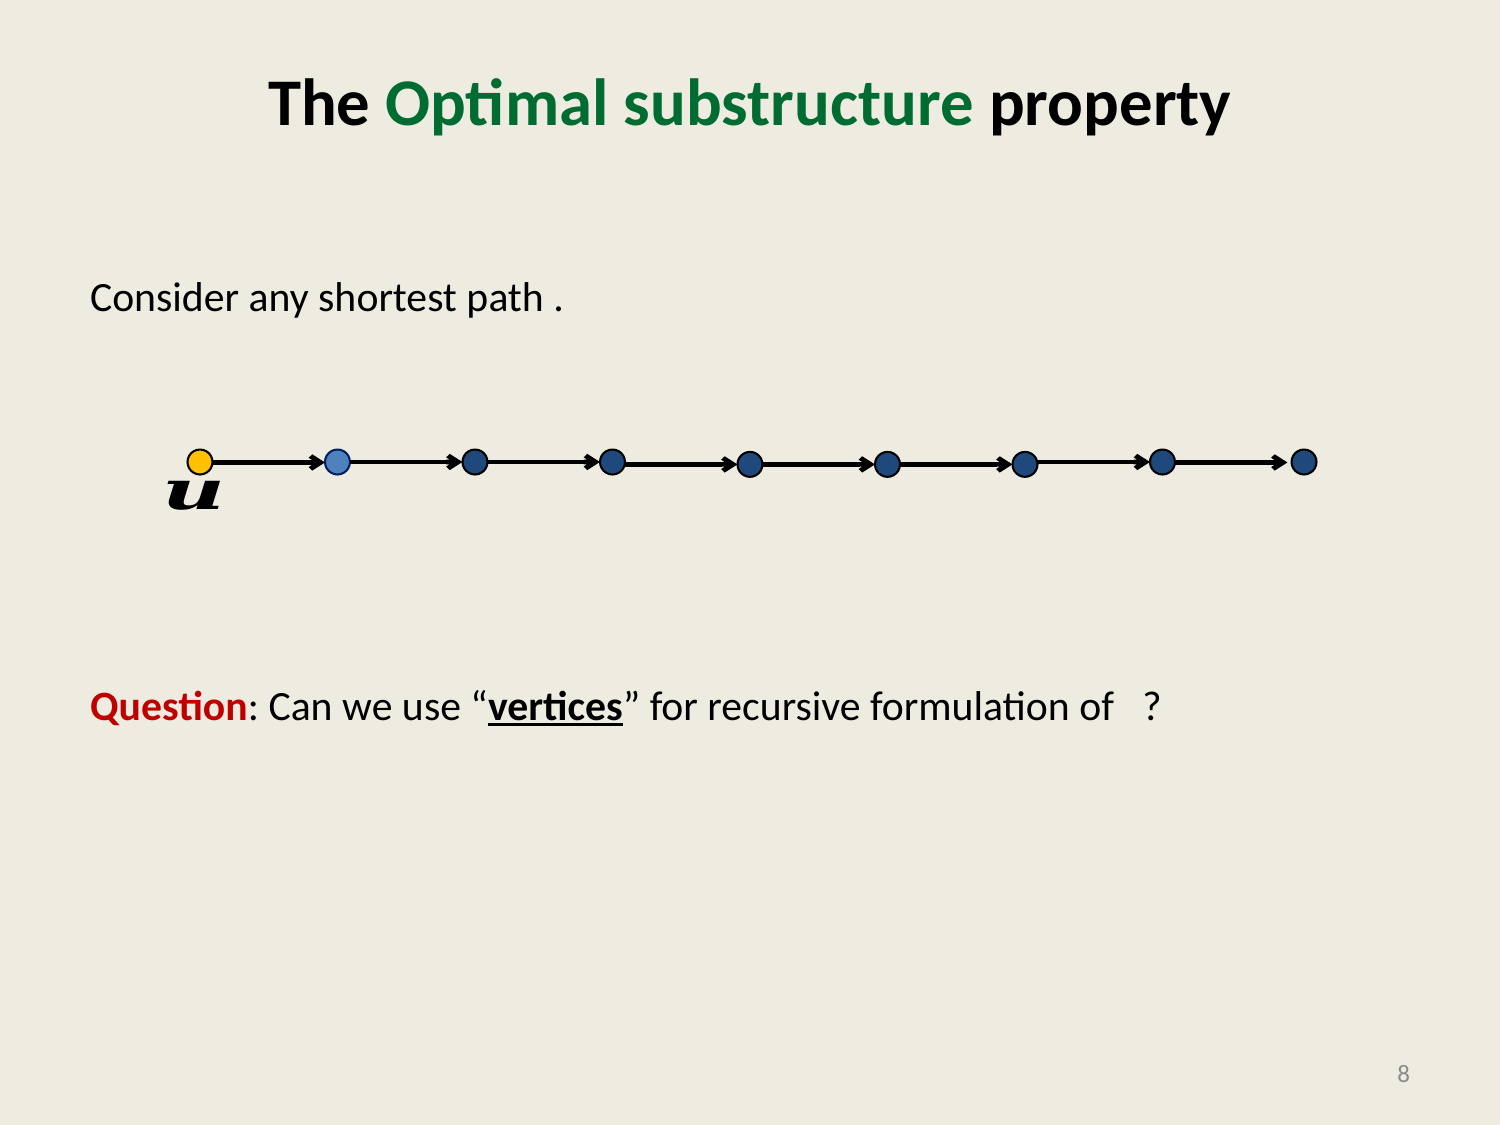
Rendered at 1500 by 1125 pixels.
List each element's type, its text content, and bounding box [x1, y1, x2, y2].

slide_number 8 [1074, 1042, 1425, 1103]
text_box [162, 449, 227, 523]
title The Optimal substructure property [75, 45, 1425, 233]
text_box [1262, 449, 1325, 523]
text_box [228, 449, 1260, 478]
